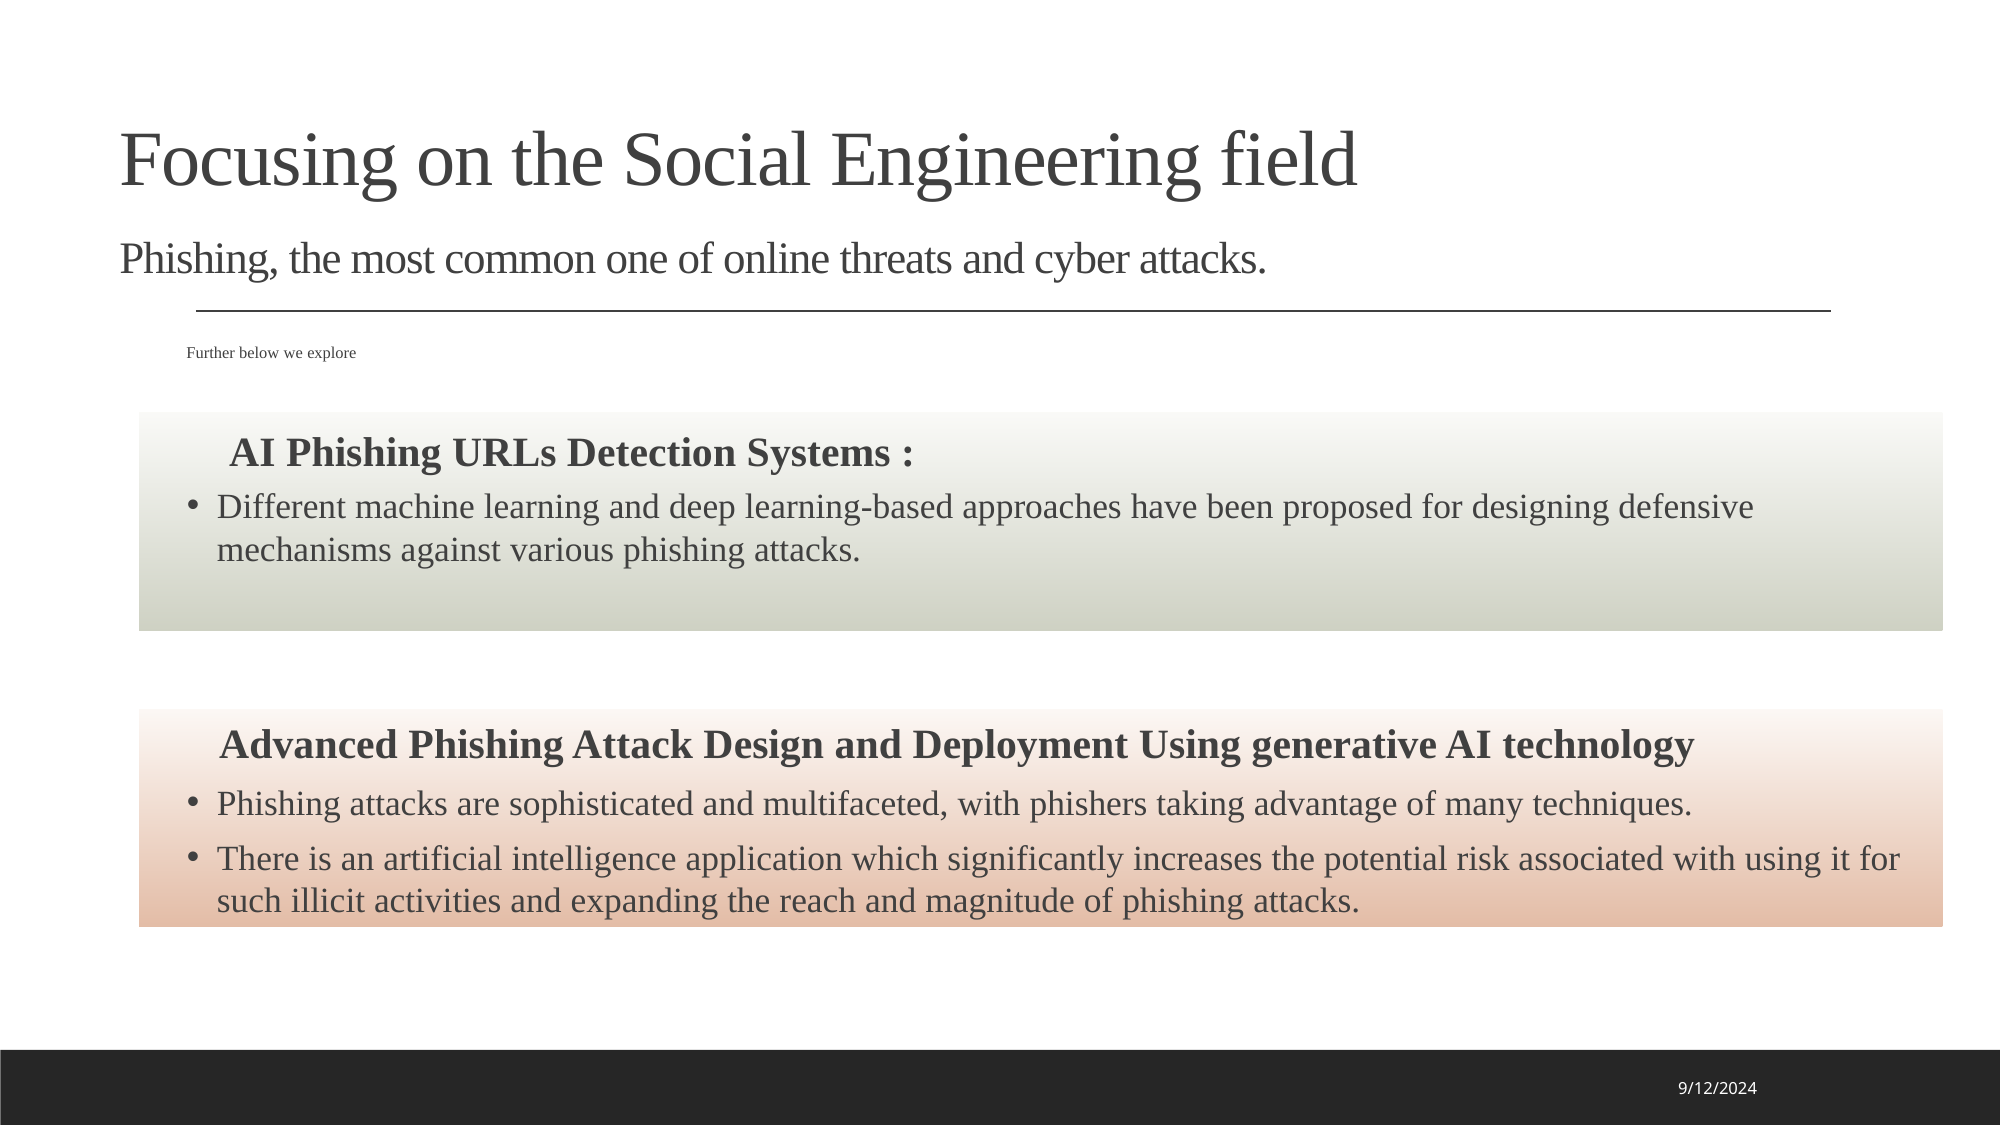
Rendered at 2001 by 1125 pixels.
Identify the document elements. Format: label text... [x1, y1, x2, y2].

text_box Advanced Phishing Attack Design and Deployment Using generative AI technology Phishing attacks are sophisticated and multifaceted, with phishers taking advantage of many techniques. There is an artificial intelligence application which significantly increases the potential risk associated with using it for such illicit activities and expanding the reach and magnitude of phishing attacks. [139, 709, 1943, 927]
list Further below we explore [180, 332, 1830, 380]
title Focusing on the Social Engineering field Phishing, the most common one of online threats and cyber attacks. [104, 51, 1874, 290]
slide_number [1348, 1057, 1773, 1118]
text_box AI Phishing URLs Detection Systems : Different machine learning and deep learning-based approaches have been proposed for designing defensive mechanisms against various phishing attacks. [139, 412, 1943, 631]
